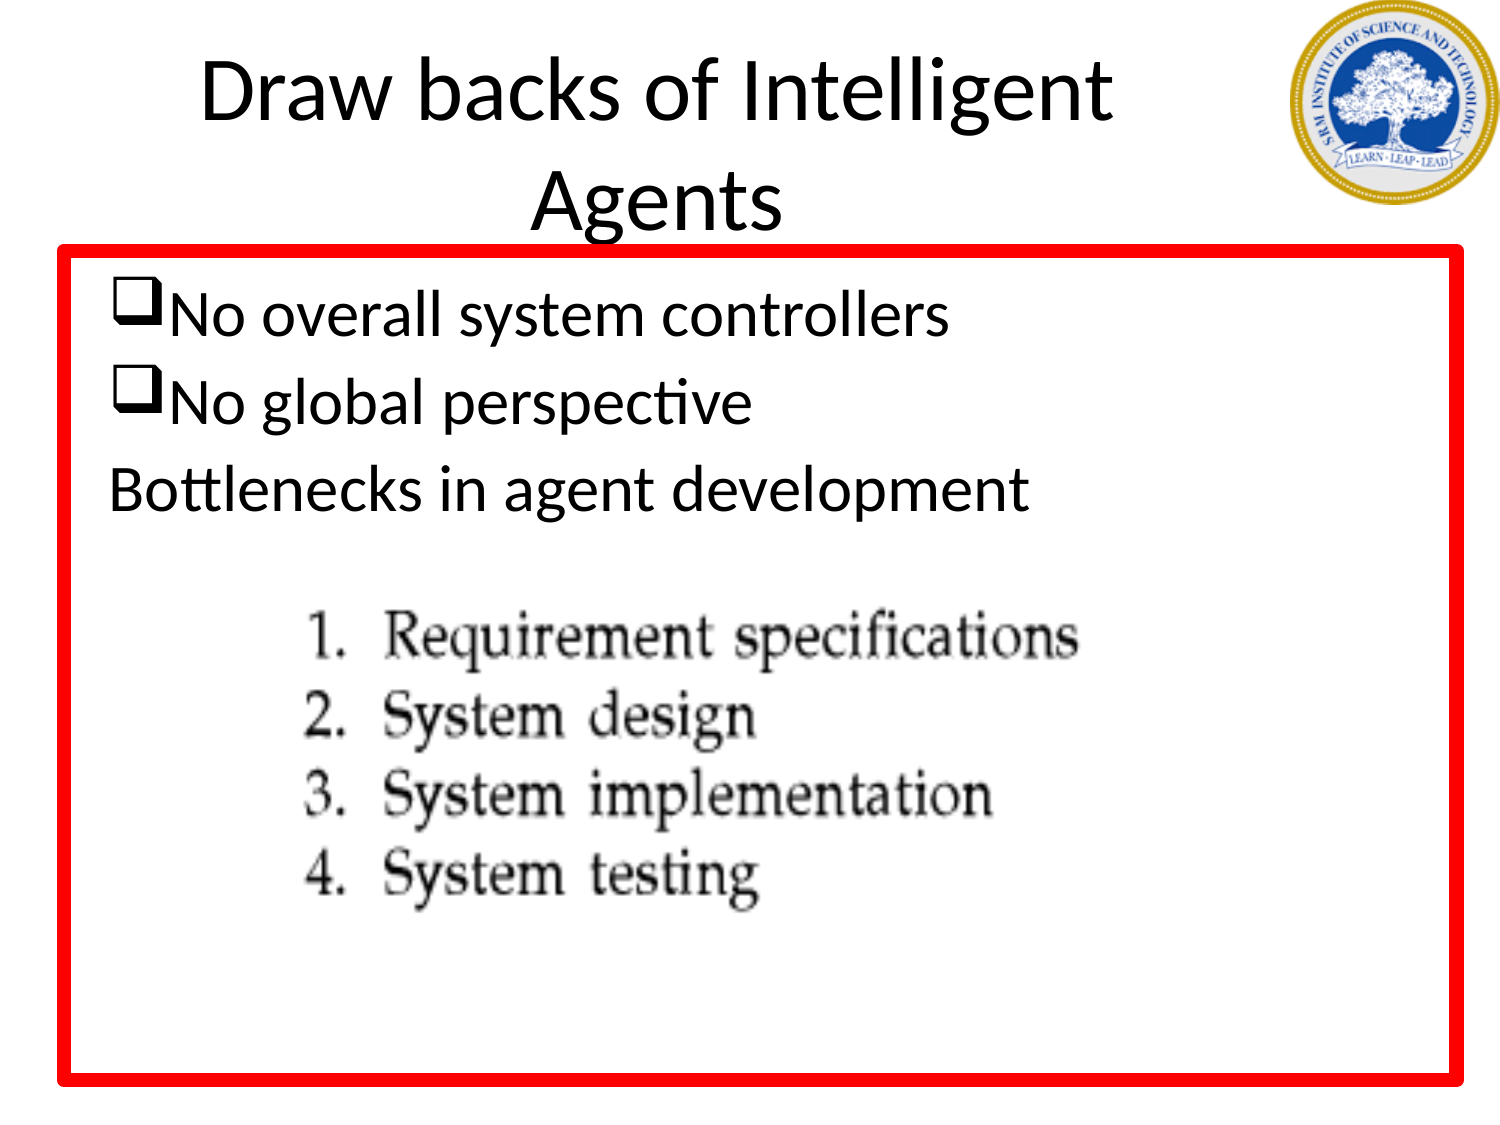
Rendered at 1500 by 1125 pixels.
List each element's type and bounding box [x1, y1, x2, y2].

title [75, 45, 1241, 233]
picture [1290, 0, 1500, 205]
picture [118, 591, 1291, 927]
text_box [64, 250, 1457, 1080]
